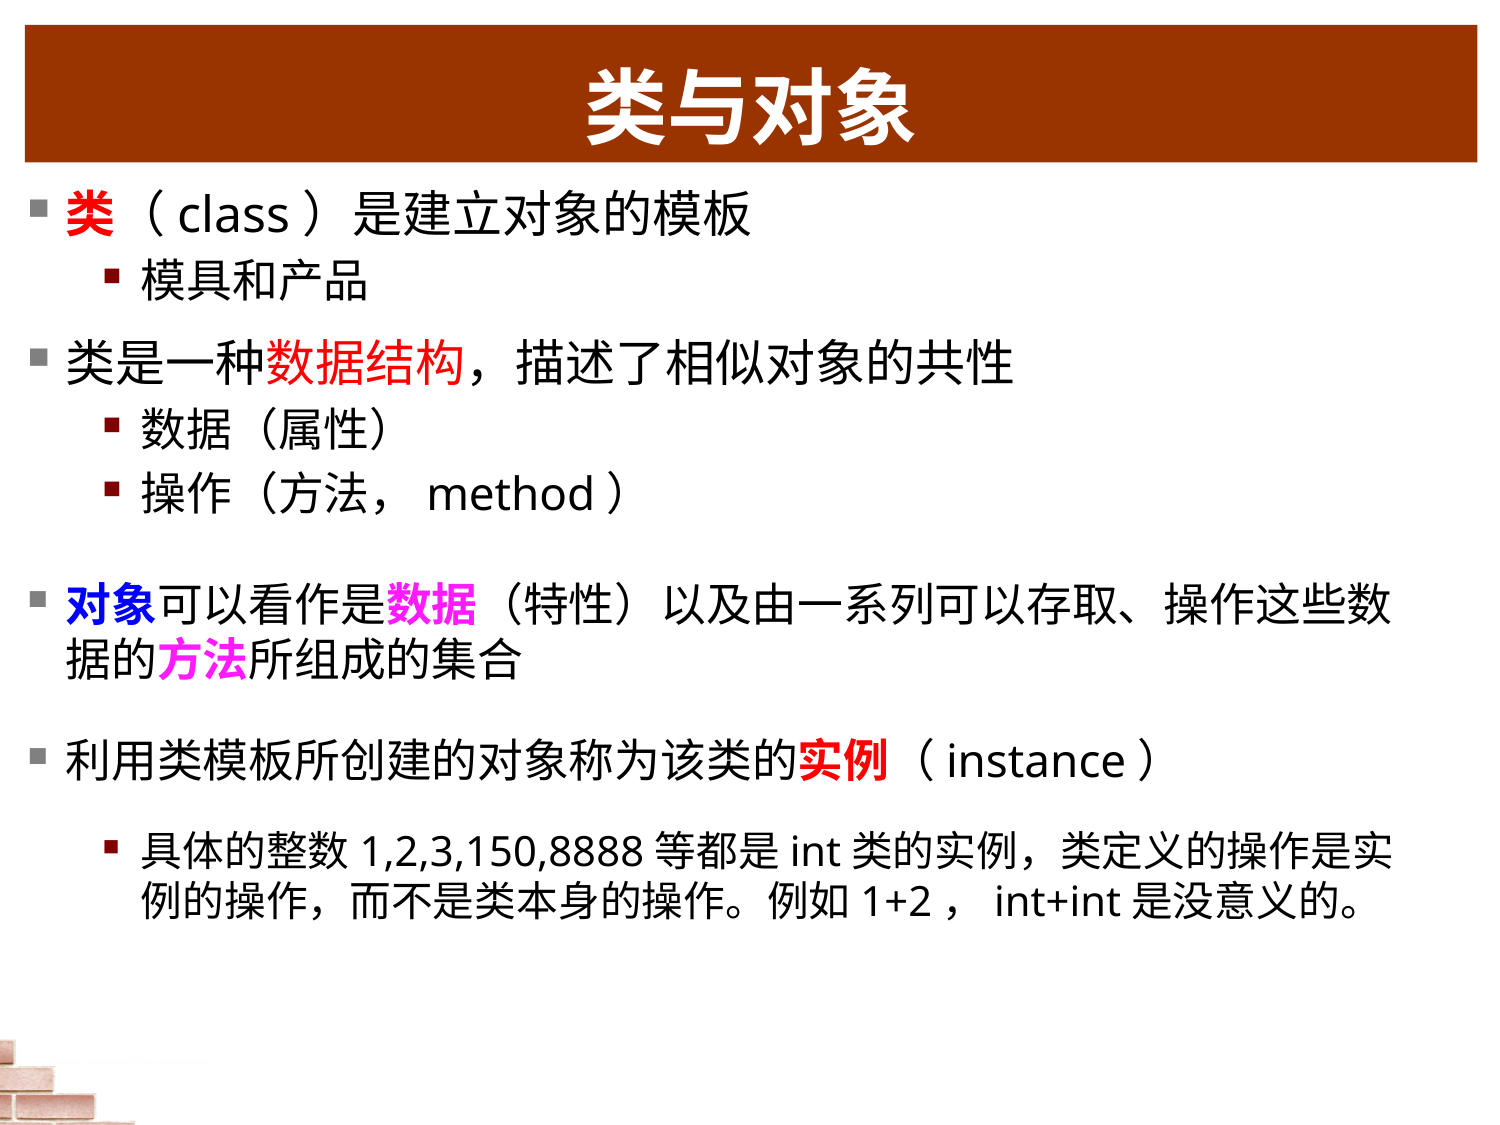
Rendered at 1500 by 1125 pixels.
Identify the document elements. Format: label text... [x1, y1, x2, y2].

picture [0, 992, 213, 1125]
list 类（class）是建立对象的模板 模具和产品 类是一种数据结构，描述了相似对象的共性 数据（属性） 操作（方法，method） [12, 174, 1490, 588]
text_box 类与对象 [24, 24, 1478, 163]
text_box 对象可以看作是数据（特性）以及由一系列可以存取、操作这些数据的方法所组成的集合 利用类模板所创建的对象称为该类的实例（instance） 具体的整数1,2,3,150,8888等都是int类的实例，类定义的操作是实例的操作，而不是类本身的操作。例如1+2，int+int是没意义的。 [12, 567, 1419, 1050]
